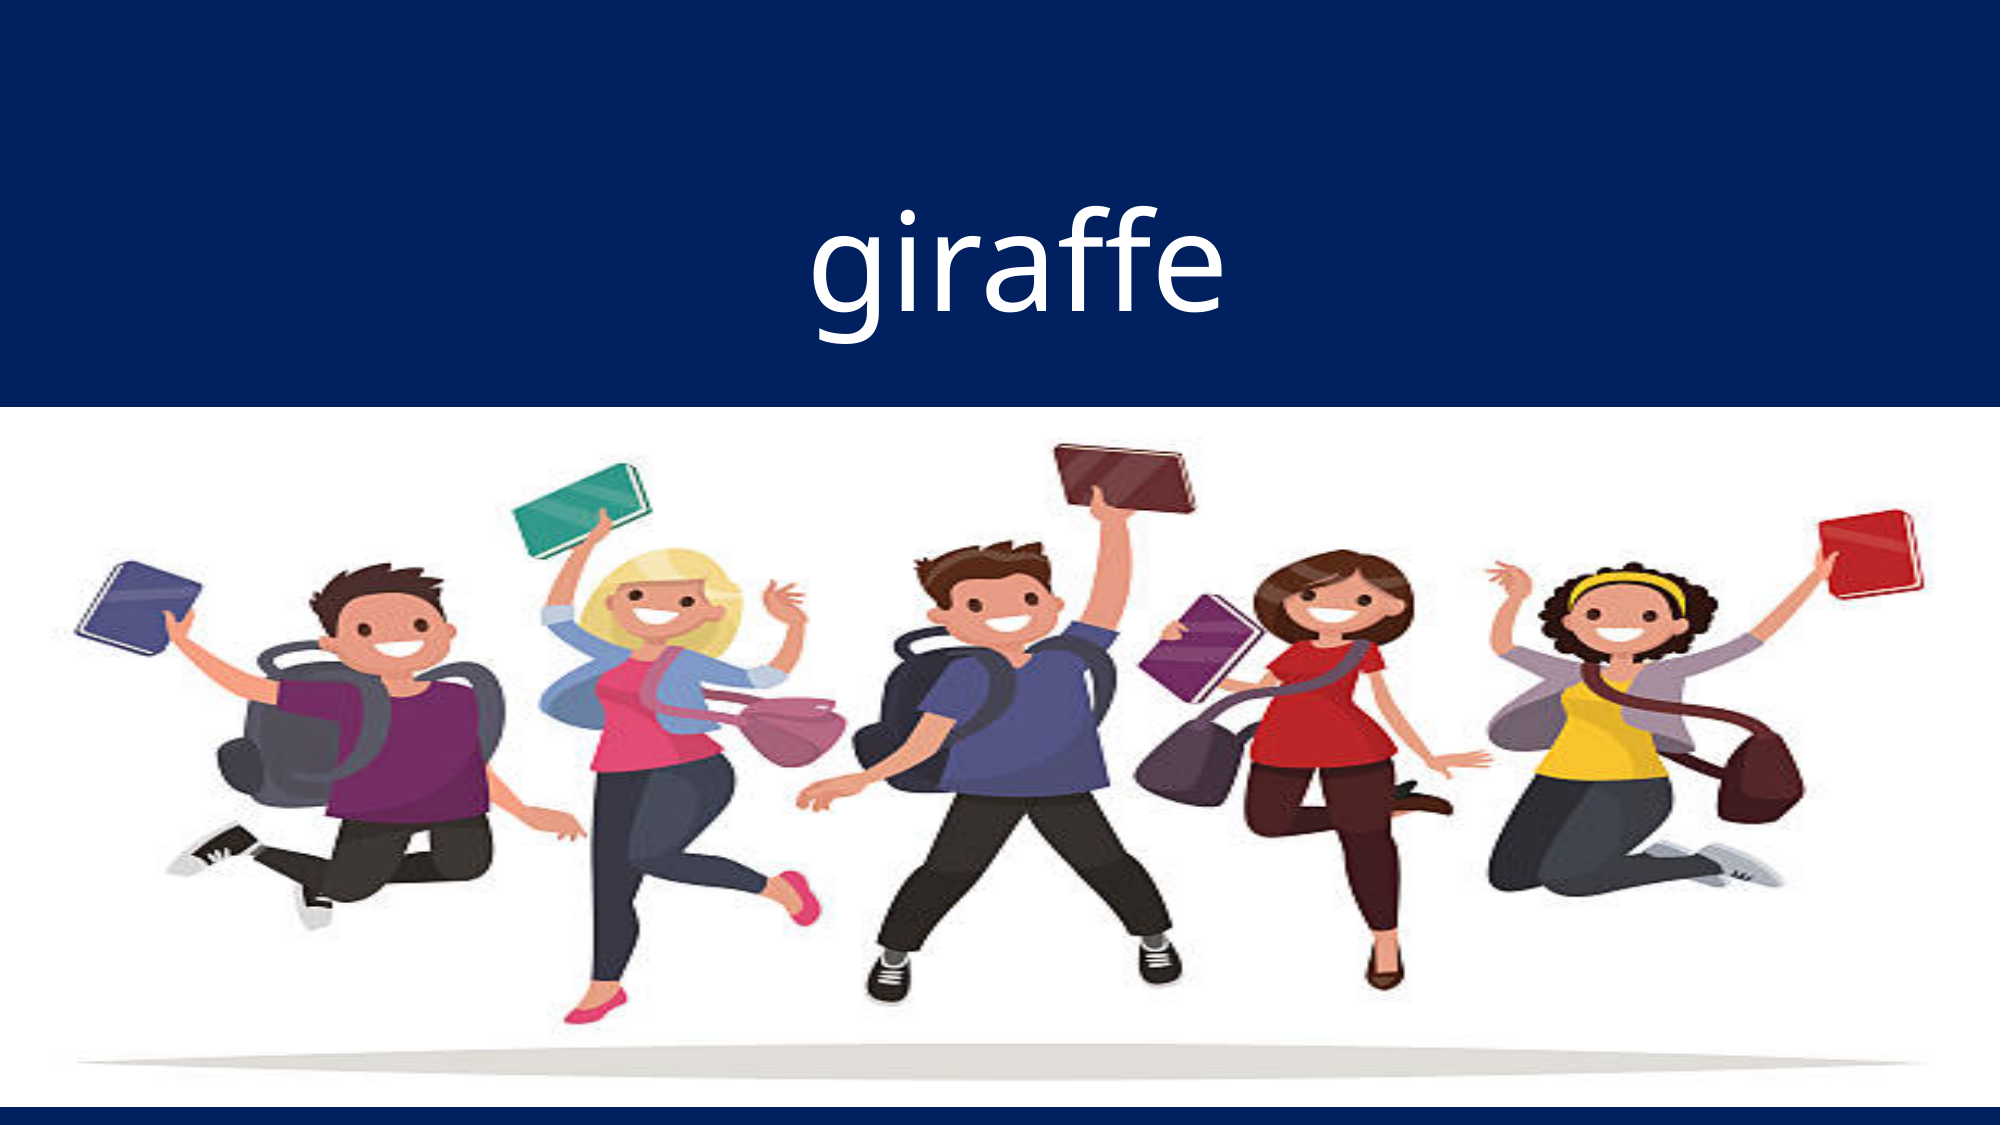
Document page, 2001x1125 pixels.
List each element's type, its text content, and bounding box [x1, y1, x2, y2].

title giraffe [137, 59, 1863, 407]
picture [0, 407, 2000, 1108]
